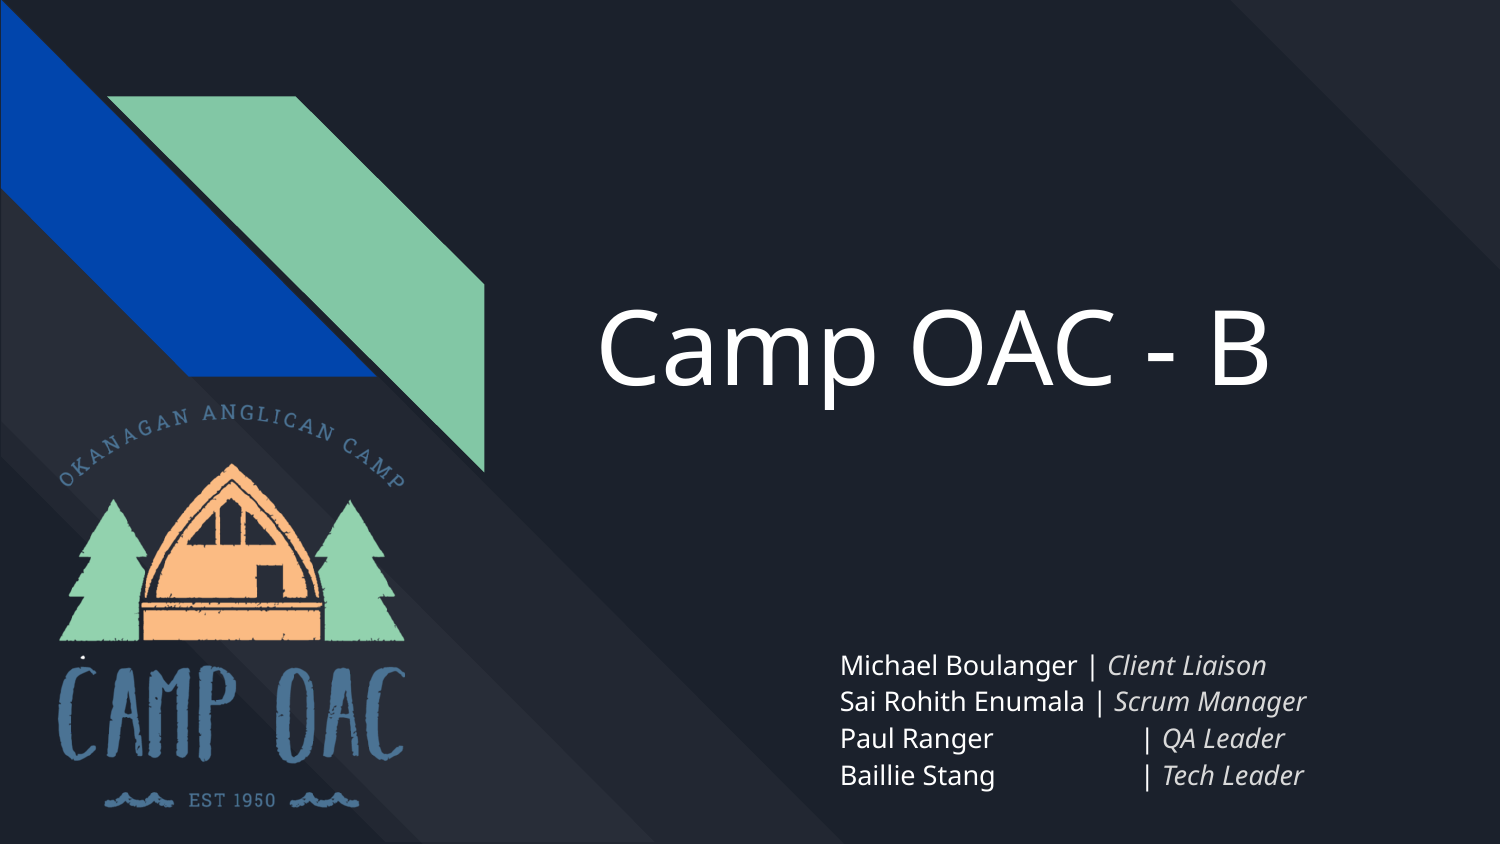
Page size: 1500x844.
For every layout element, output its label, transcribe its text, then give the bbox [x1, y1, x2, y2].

picture [52, 401, 406, 811]
subtitle Michael Boulanger | Client Liaison Sai Rohith Enumala | Scrum Manager Paul Ranger | QA Leader Baillie Stang | Tech Leader [824, 631, 1417, 811]
title Camp OAC - B [580, 258, 1404, 518]
